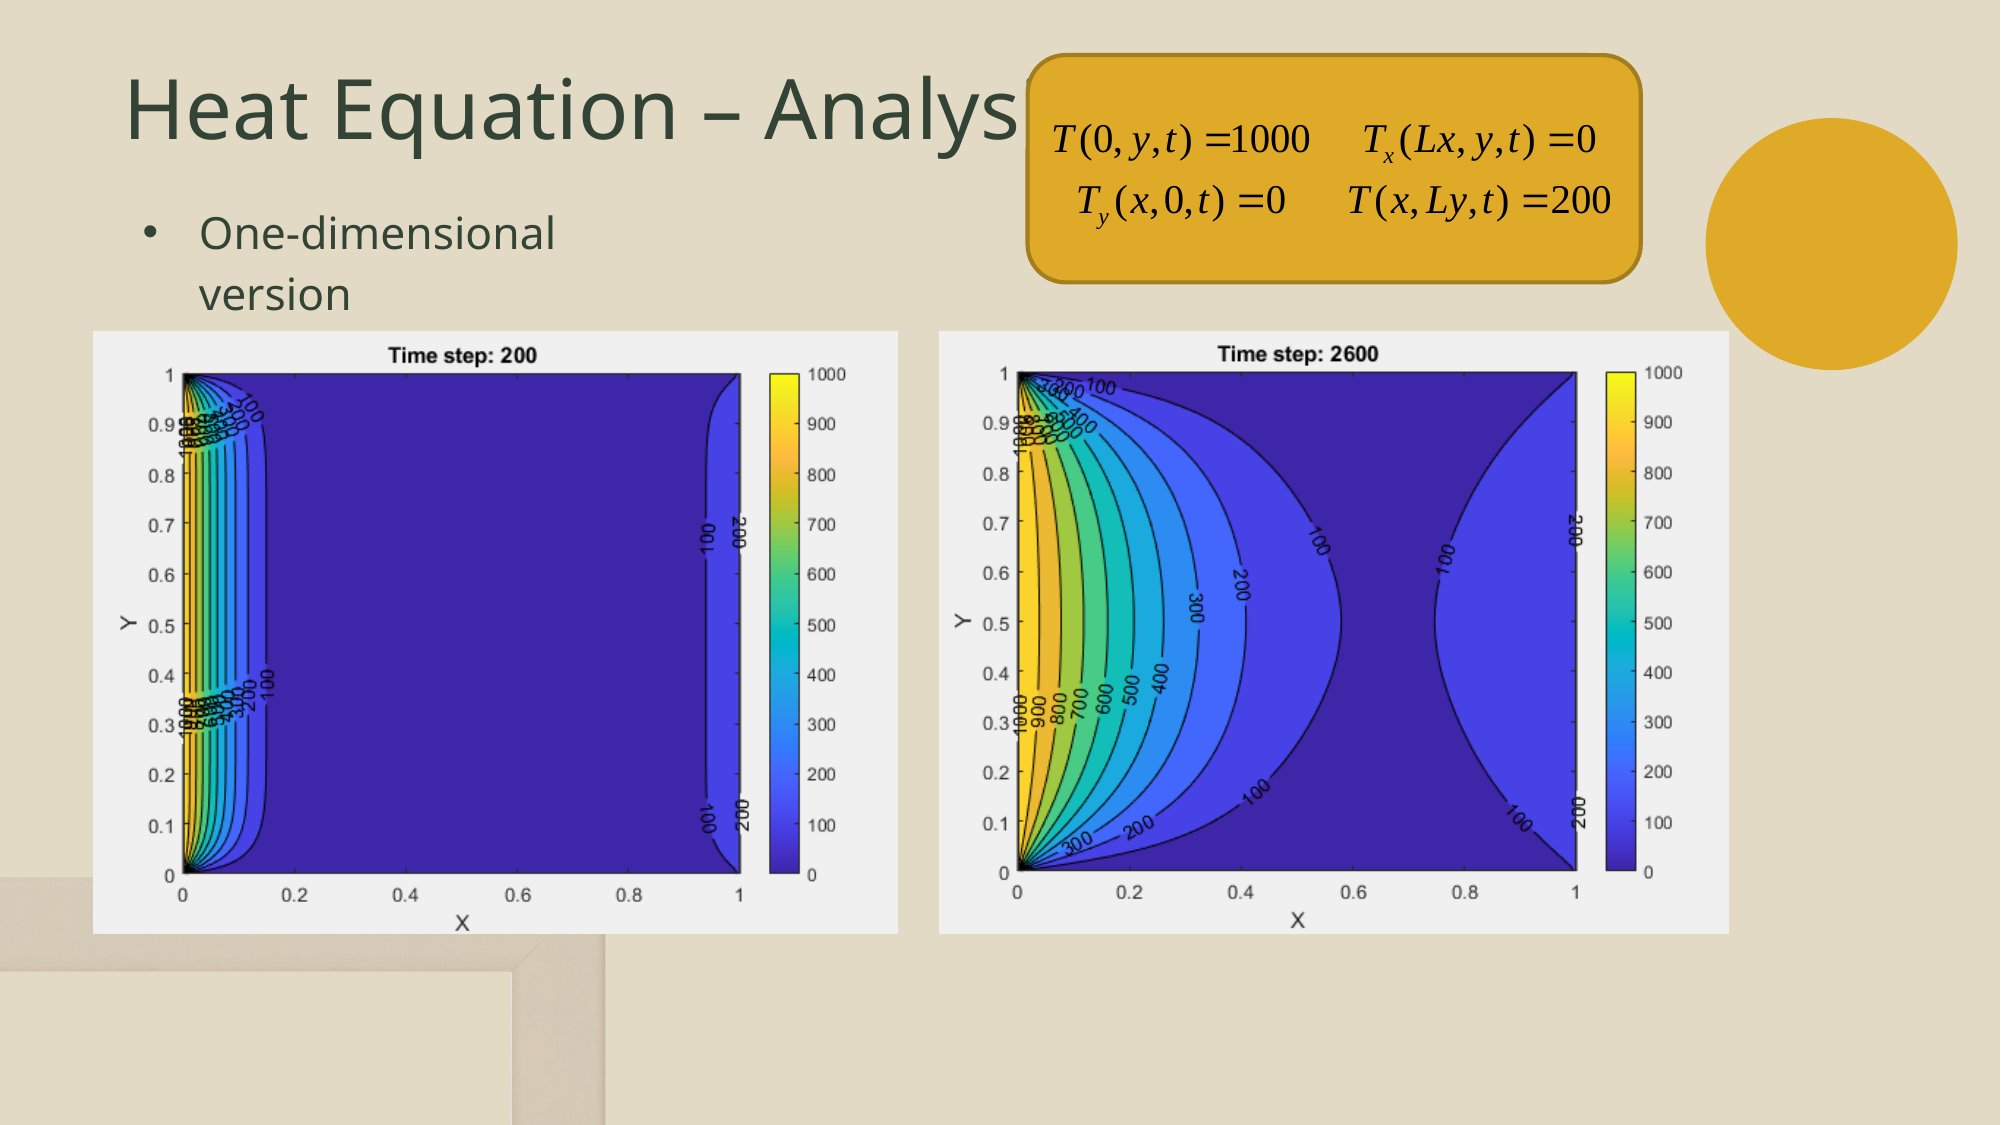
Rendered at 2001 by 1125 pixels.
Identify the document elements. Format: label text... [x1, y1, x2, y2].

picture [939, 331, 1730, 935]
picture [0, 331, 898, 1125]
text_box [1025, 52, 1643, 285]
title Heat Equation – Analysis [109, 44, 1487, 169]
subtitle One-dimensional version [109, 181, 723, 271]
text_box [1047, 113, 1619, 237]
